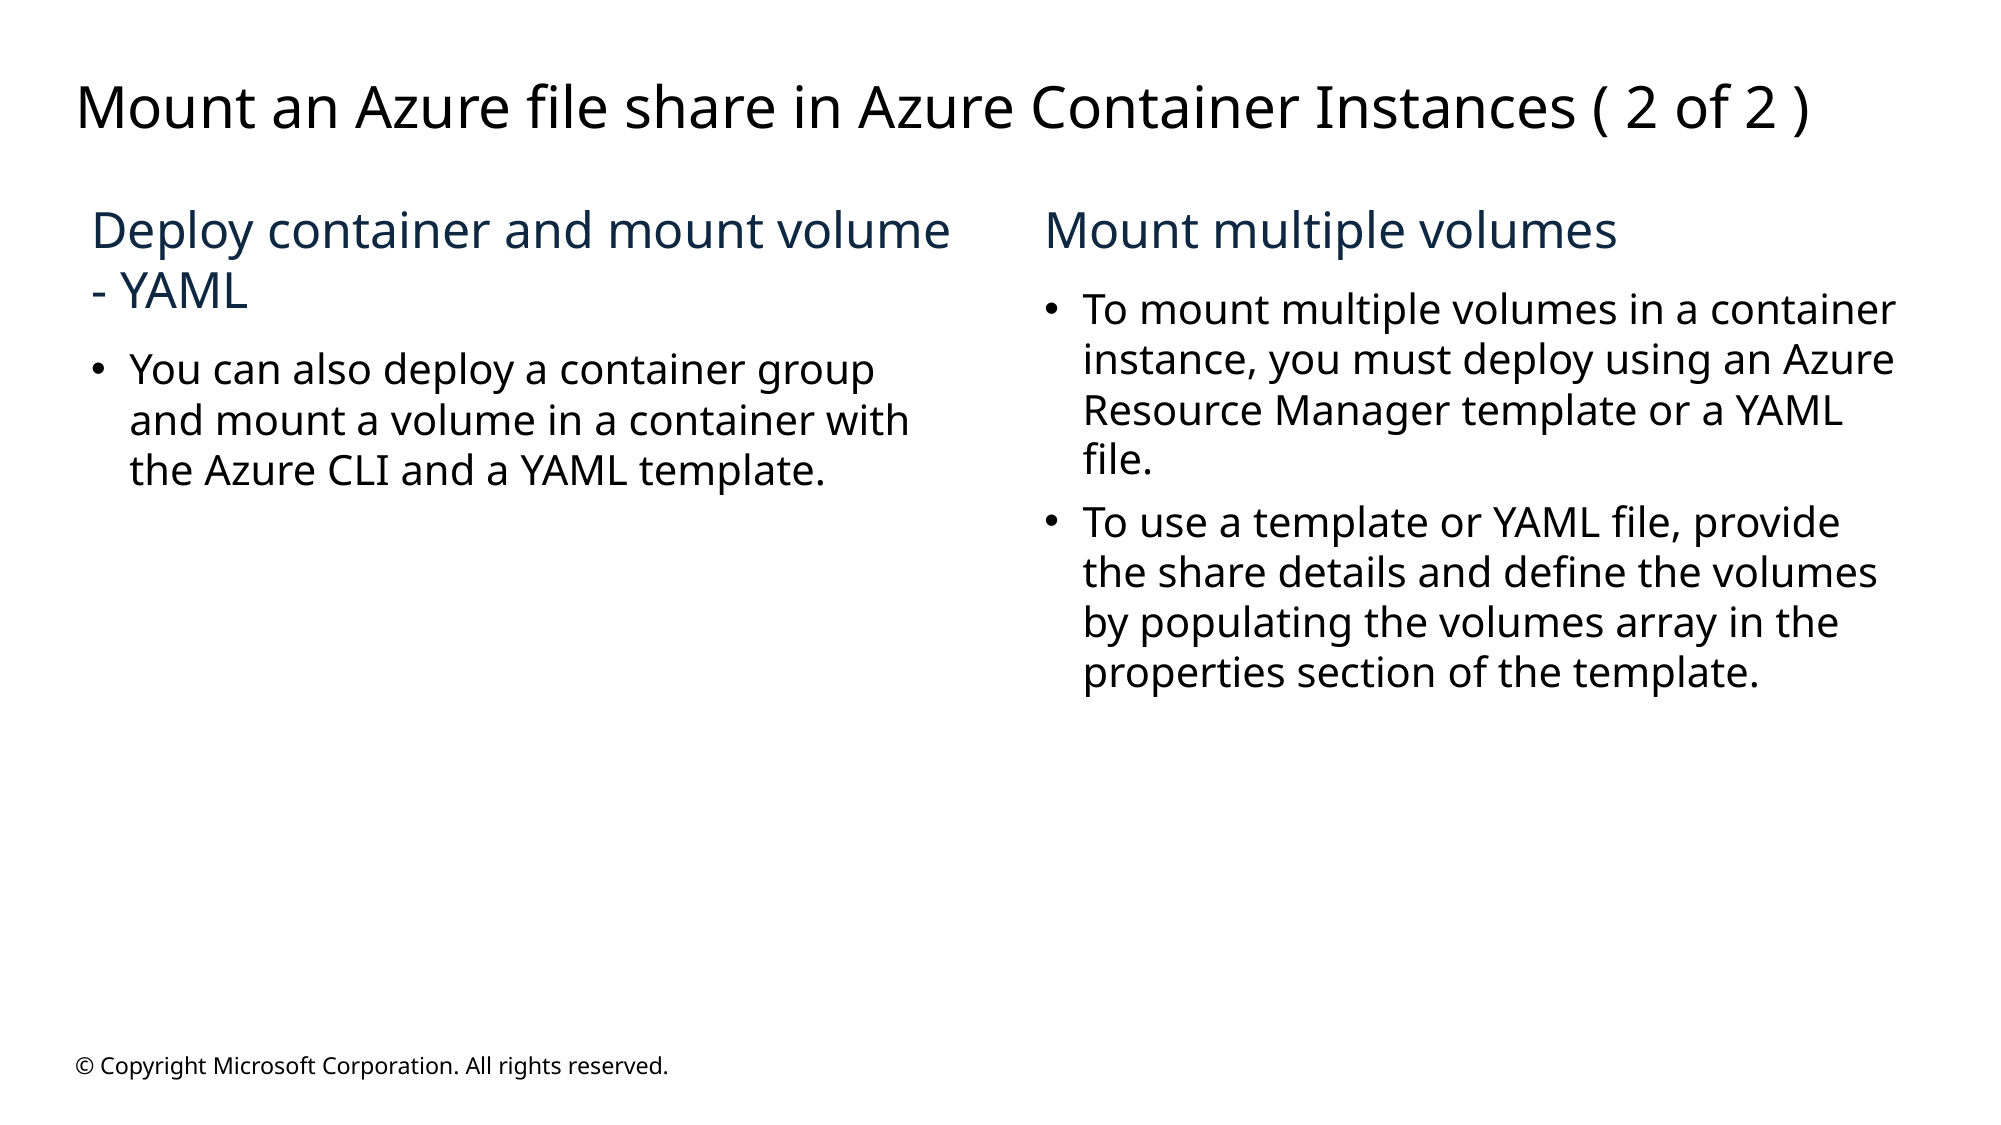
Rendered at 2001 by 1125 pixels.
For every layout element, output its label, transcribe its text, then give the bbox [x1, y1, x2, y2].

text_box Mount multiple volumes To mount multiple volumes in a container instance, you must deploy using an Azure Resource Manager template or a YAML file. To use a template or YAML file, provide the share details and define the volumes by populating the volumes array in the properties section of the template. [1021, 183, 1932, 703]
title Mount an Azure file share in Azure Container Instances ( 2 of 2 ) [75, 67, 1916, 153]
text_box Deploy container and mount volume - YAML You can also deploy a container group and mount a volume in a container with the Azure CLI and a YAML template. [68, 183, 984, 914]
